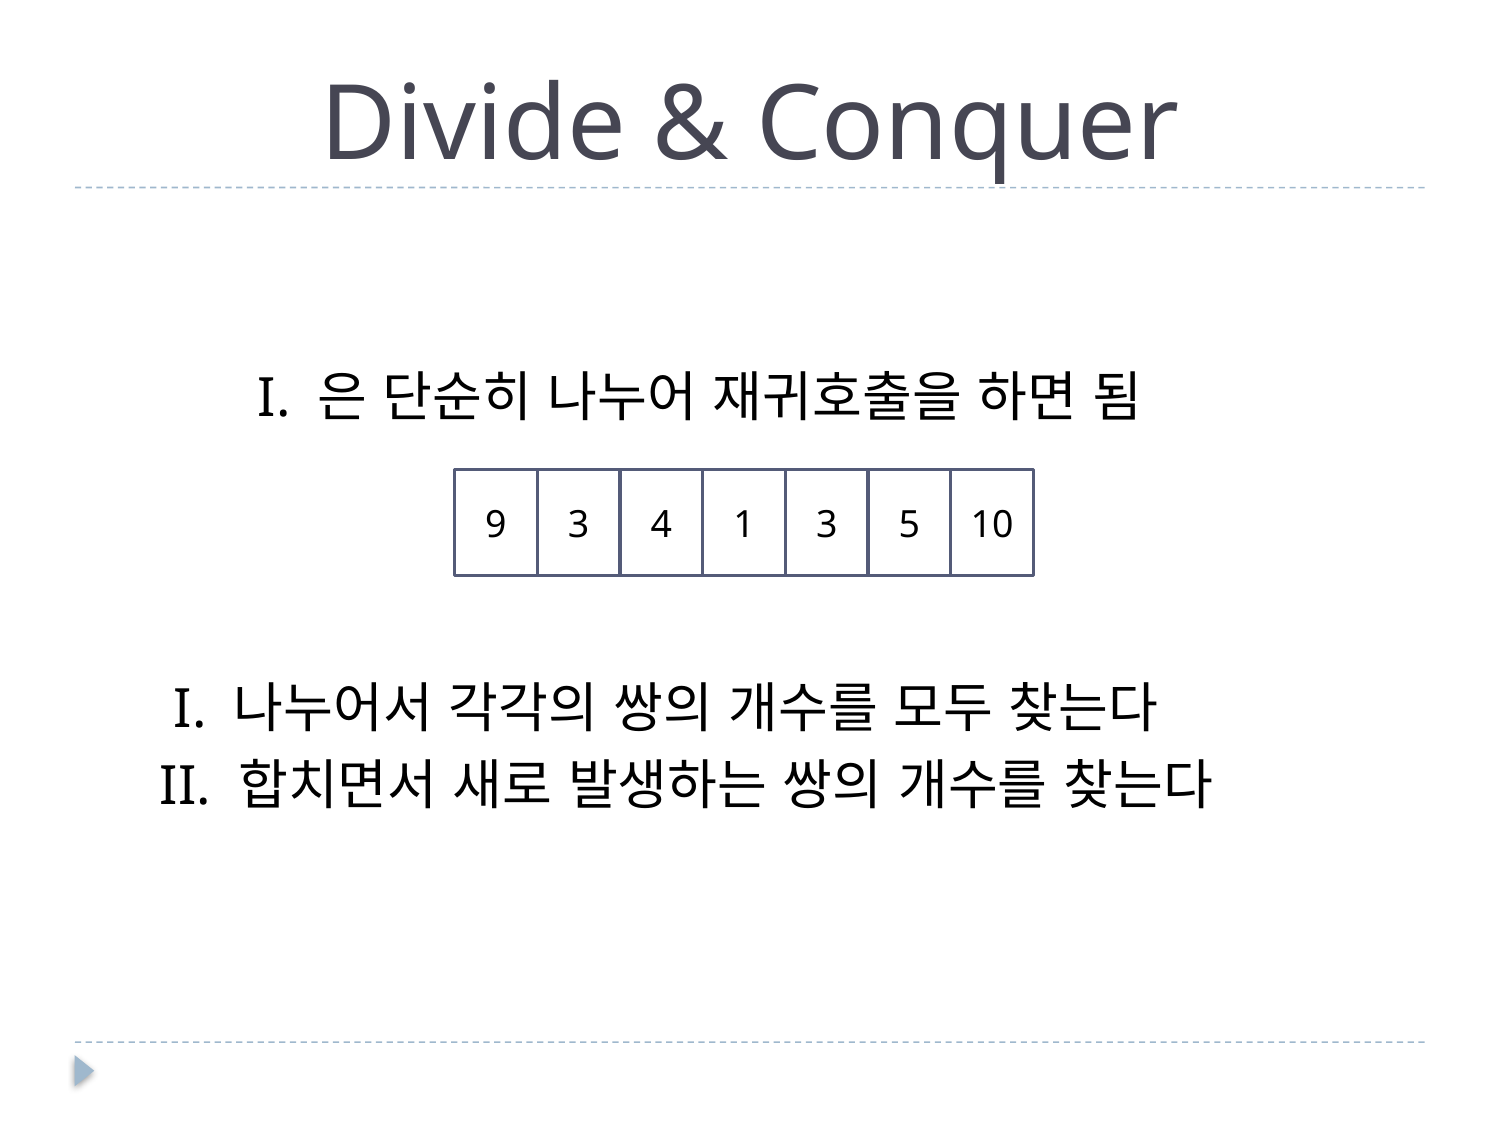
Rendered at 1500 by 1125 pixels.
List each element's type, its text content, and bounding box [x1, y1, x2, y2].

text_box 10 [949, 468, 1035, 577]
text_box 1 [701, 468, 784, 577]
text_box 9 [453, 468, 536, 577]
text_box 5 [866, 468, 949, 577]
text_box 3 [536, 468, 618, 577]
title Divide & Conquer [75, 24, 1425, 188]
list I. 은 단순히 나누어 재귀호출을 하면 됨 I. 나누어서 각각의 쌍의 개수를 모두 찾는다 II. 합치면서 새로 발생하는 쌍의 개수를 찾는다 [75, 200, 1425, 1010]
text_box 4 [618, 468, 701, 577]
text_box 3 [784, 468, 866, 577]
